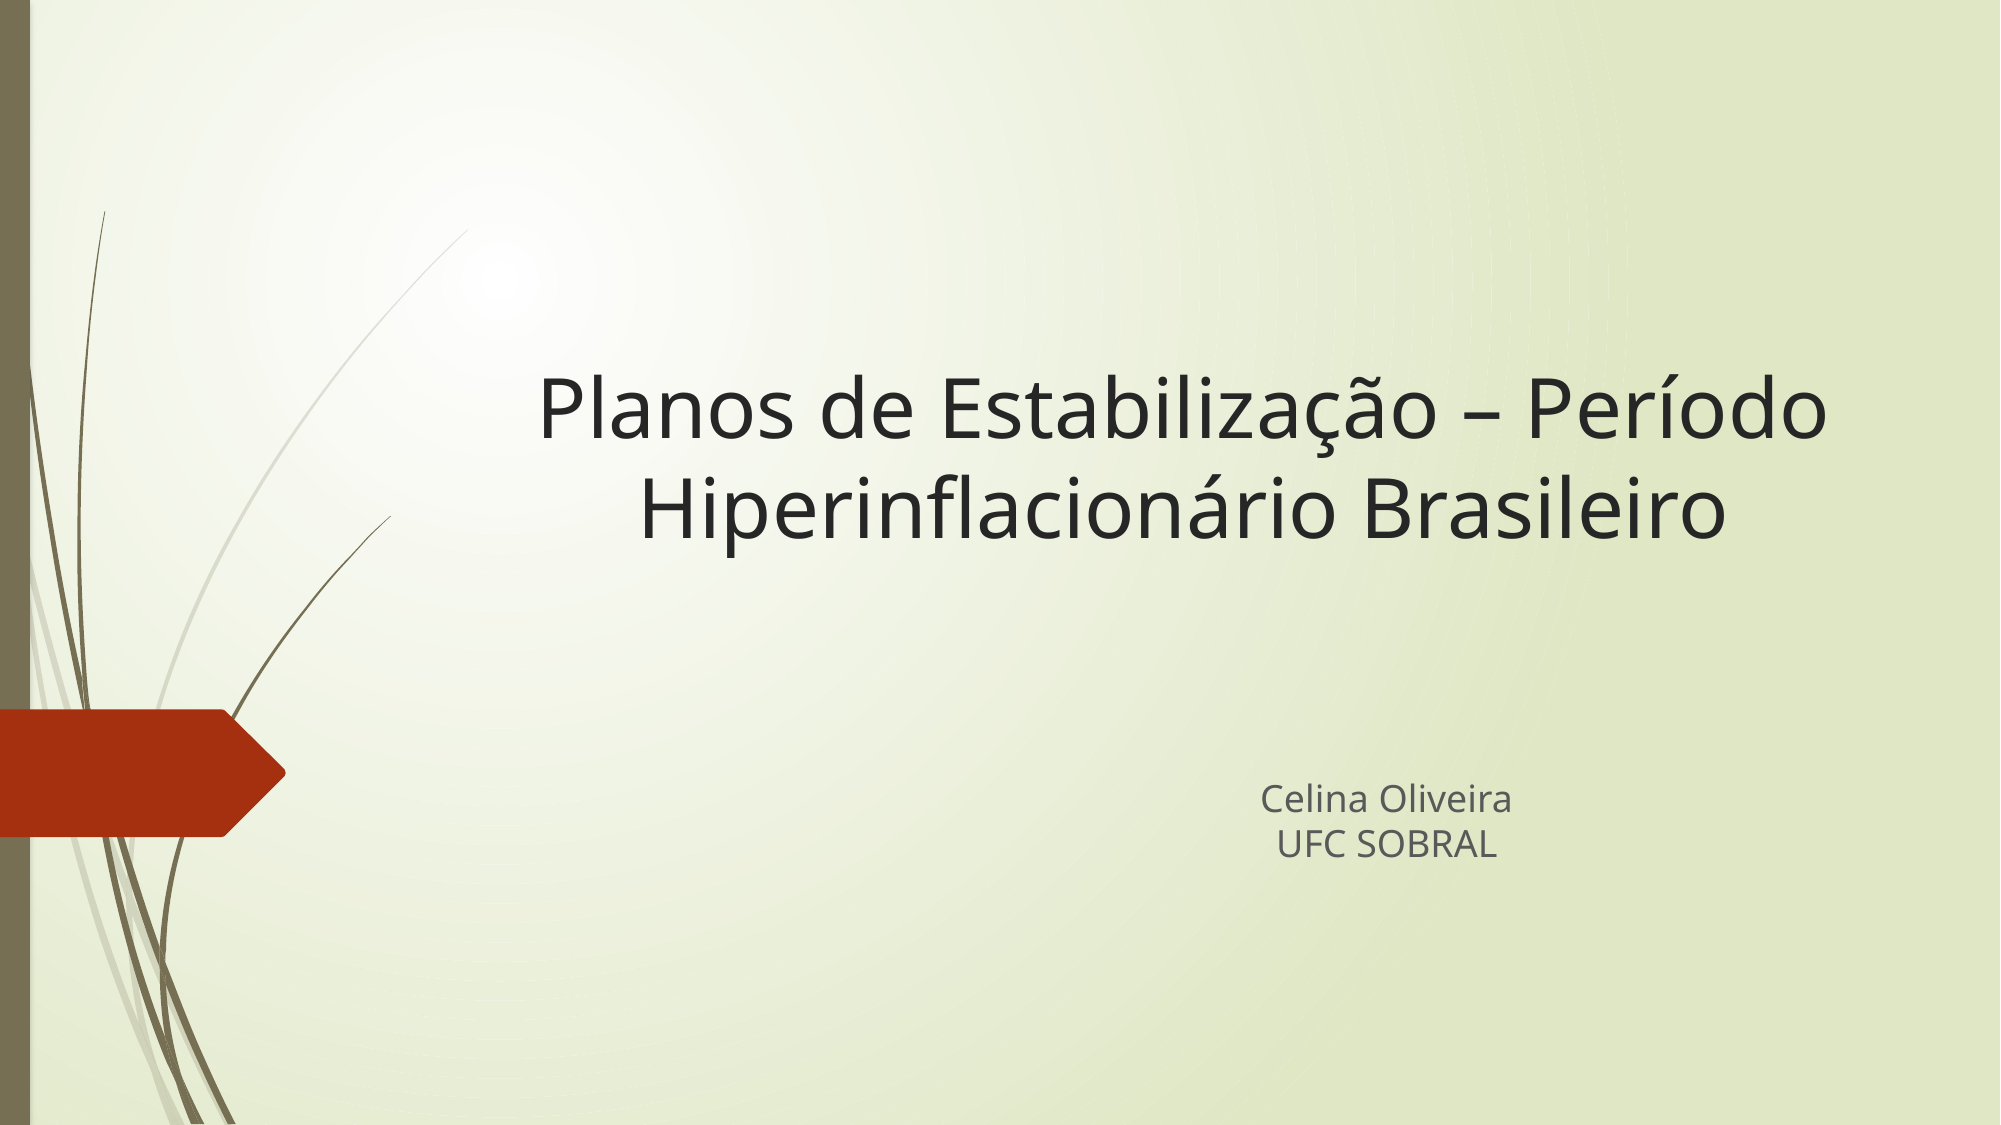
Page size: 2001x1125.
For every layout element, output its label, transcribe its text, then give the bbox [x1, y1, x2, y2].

subtitle Celina Oliveira UFC SOBRAL [1097, 767, 1677, 925]
title Planos de Estabilização – Período Hiperinflacionário Brasileiro [430, 121, 1938, 563]
